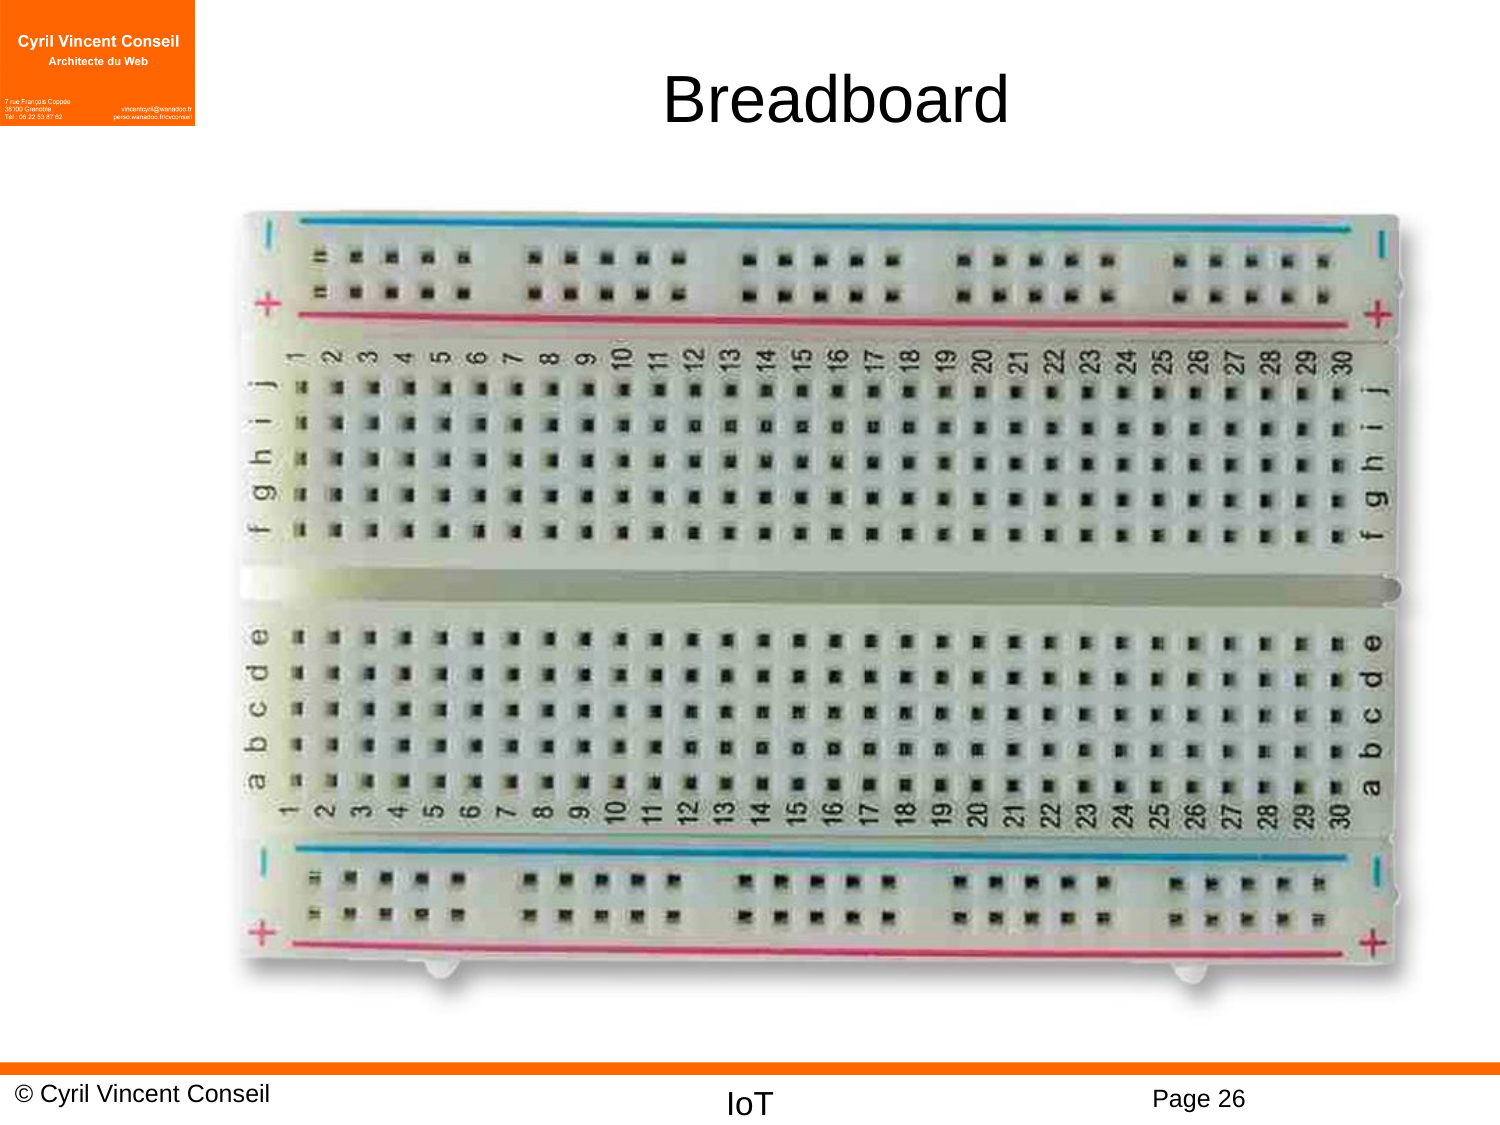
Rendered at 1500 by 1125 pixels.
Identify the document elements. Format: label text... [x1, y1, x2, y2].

title Breadboard [194, 2, 1480, 133]
picture [161, 134, 1480, 1059]
picture [0, 0, 195, 126]
